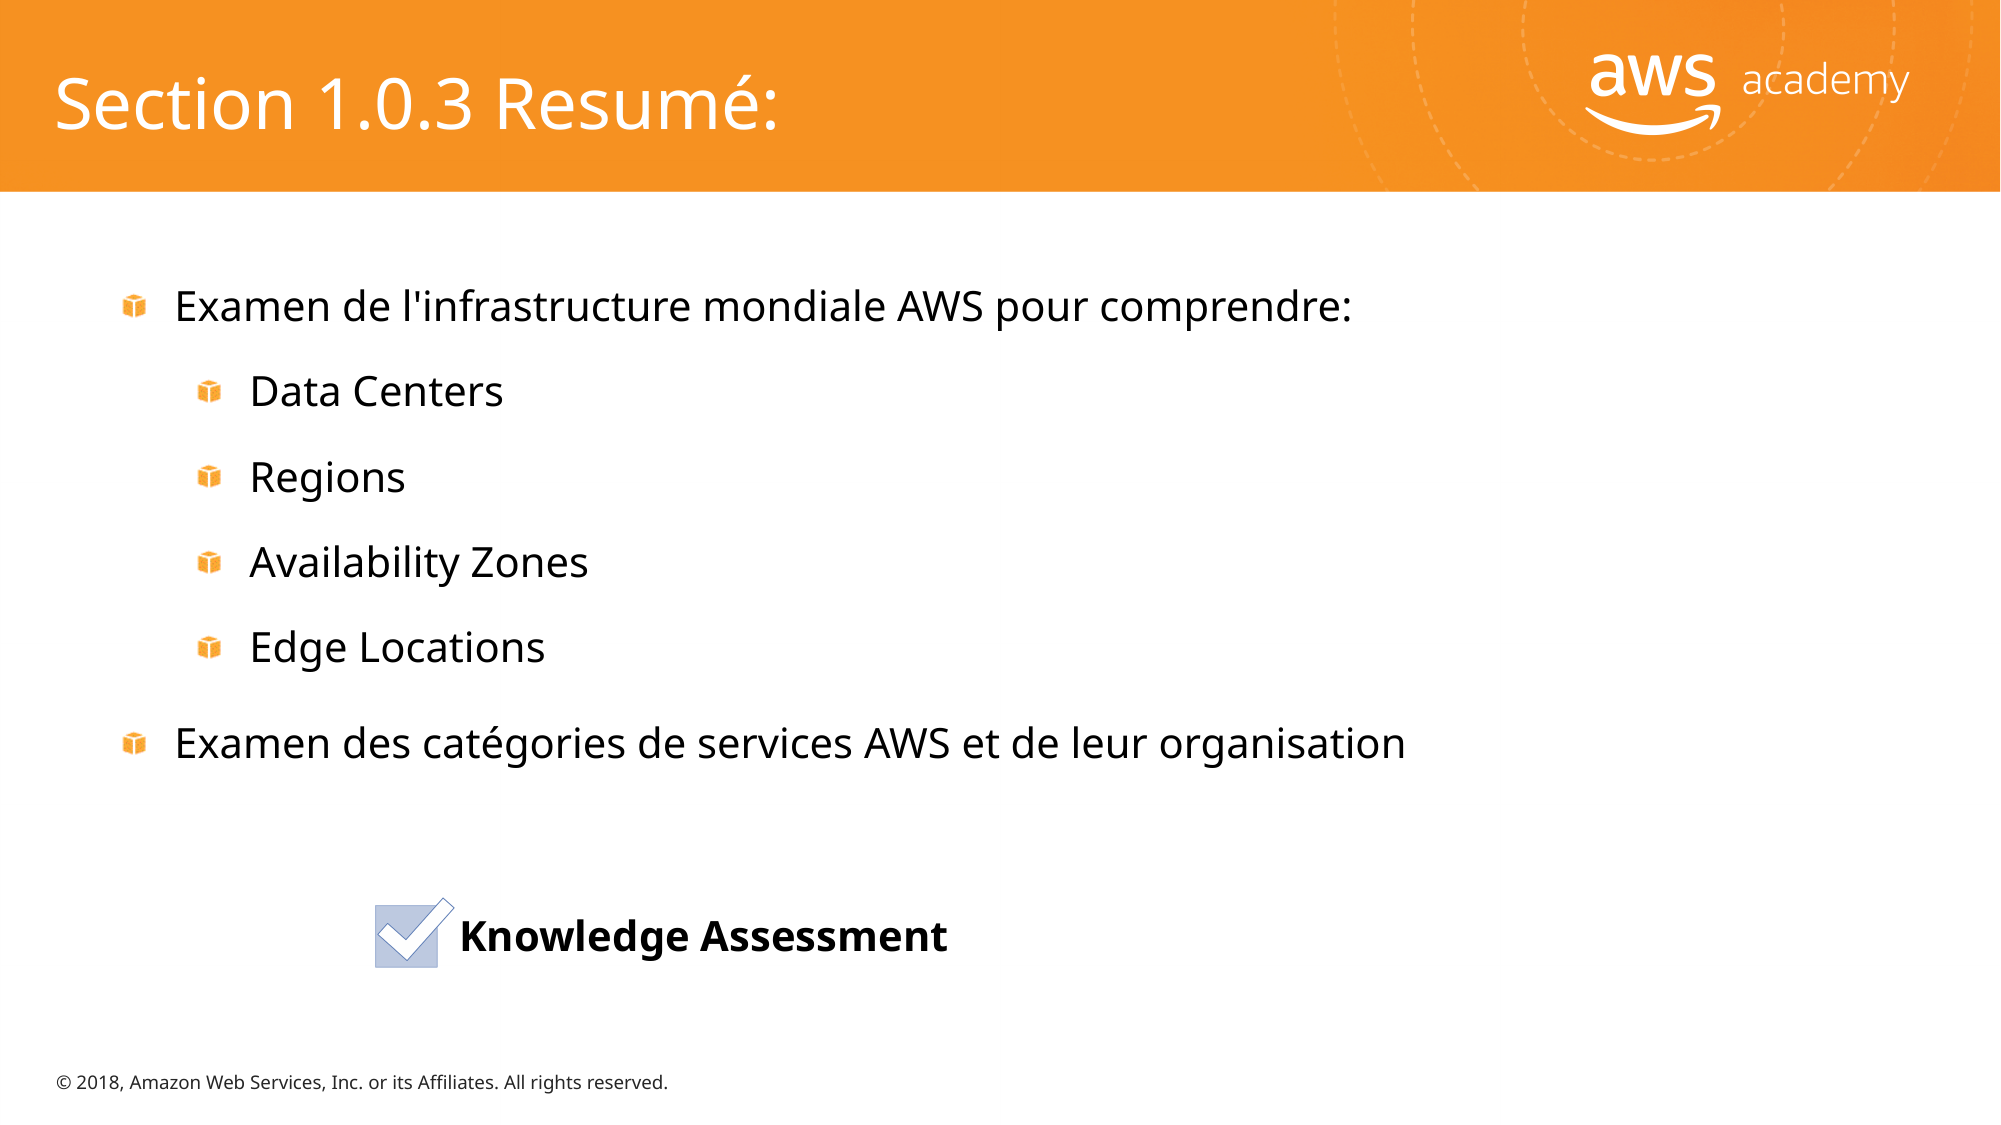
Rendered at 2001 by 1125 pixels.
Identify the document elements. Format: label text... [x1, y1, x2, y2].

text_box Examen de l'infrastructure mondiale AWS pour comprendre: Data Centers Regions Availability Zones Edge Locations Examen des catégories de services AWS et de leur organisation [103, 247, 1442, 681]
picture [0, 0, 2001, 1125]
title Section 1.0.3 Resumé: [39, 26, 1863, 189]
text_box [369, 888, 951, 977]
